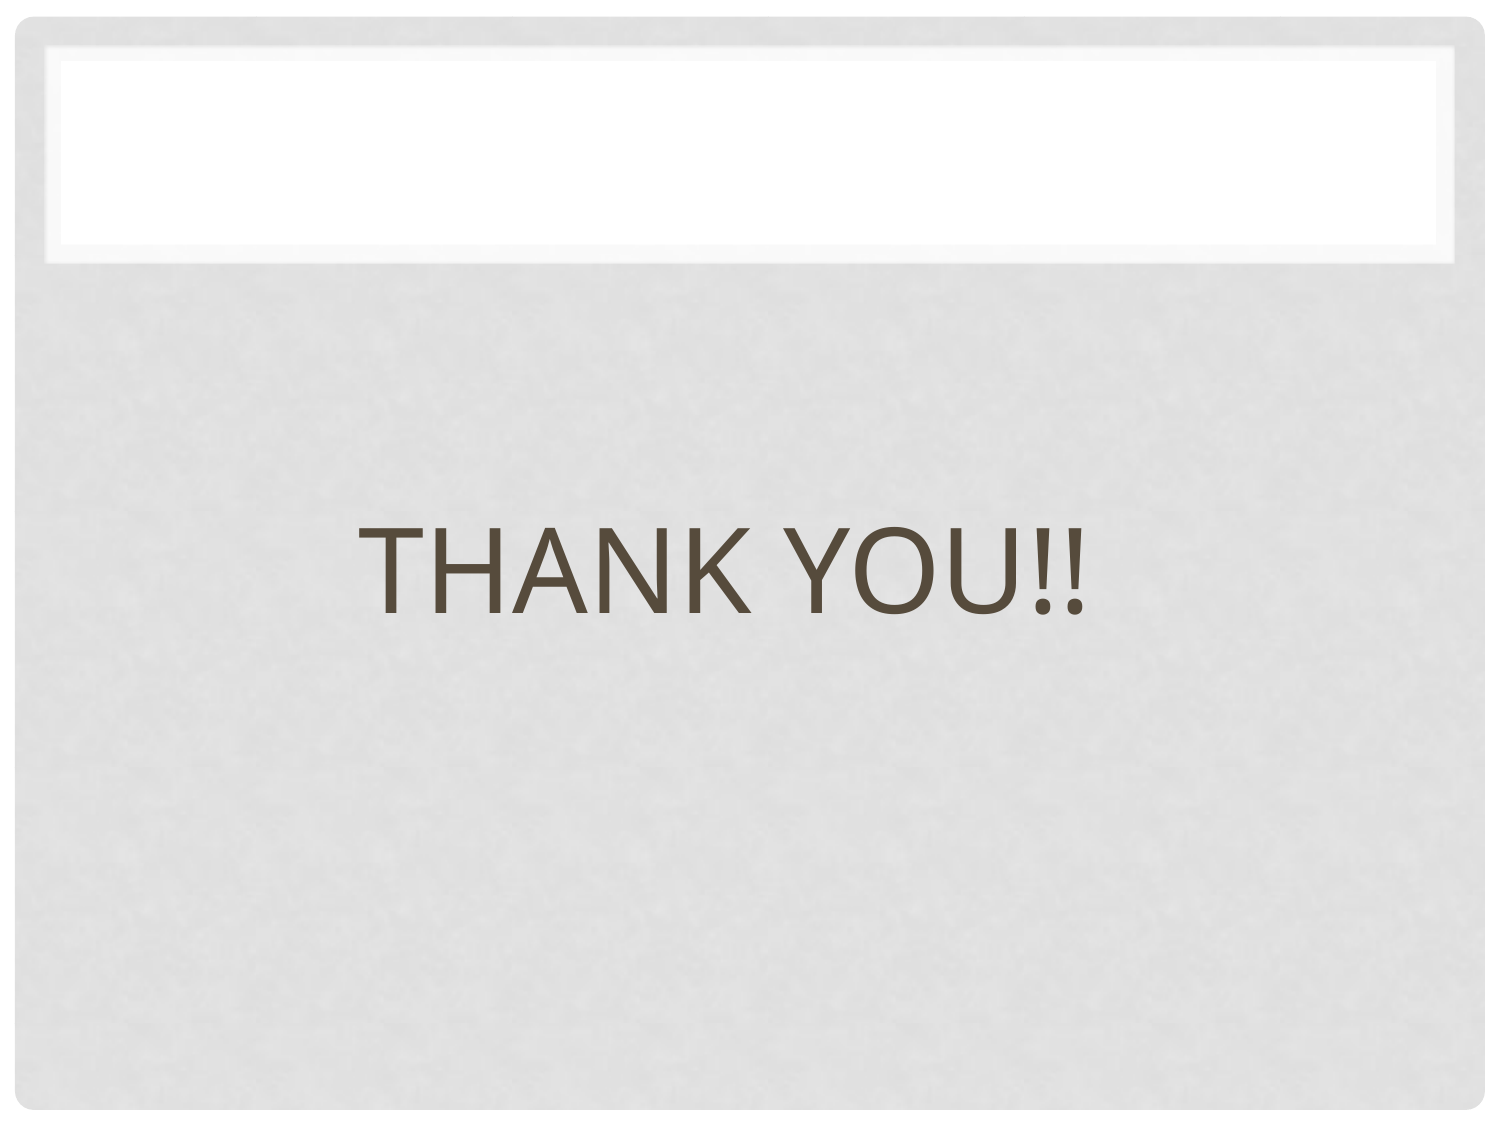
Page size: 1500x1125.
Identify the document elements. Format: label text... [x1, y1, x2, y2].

list THANK YOU!! [324, 487, 1213, 763]
